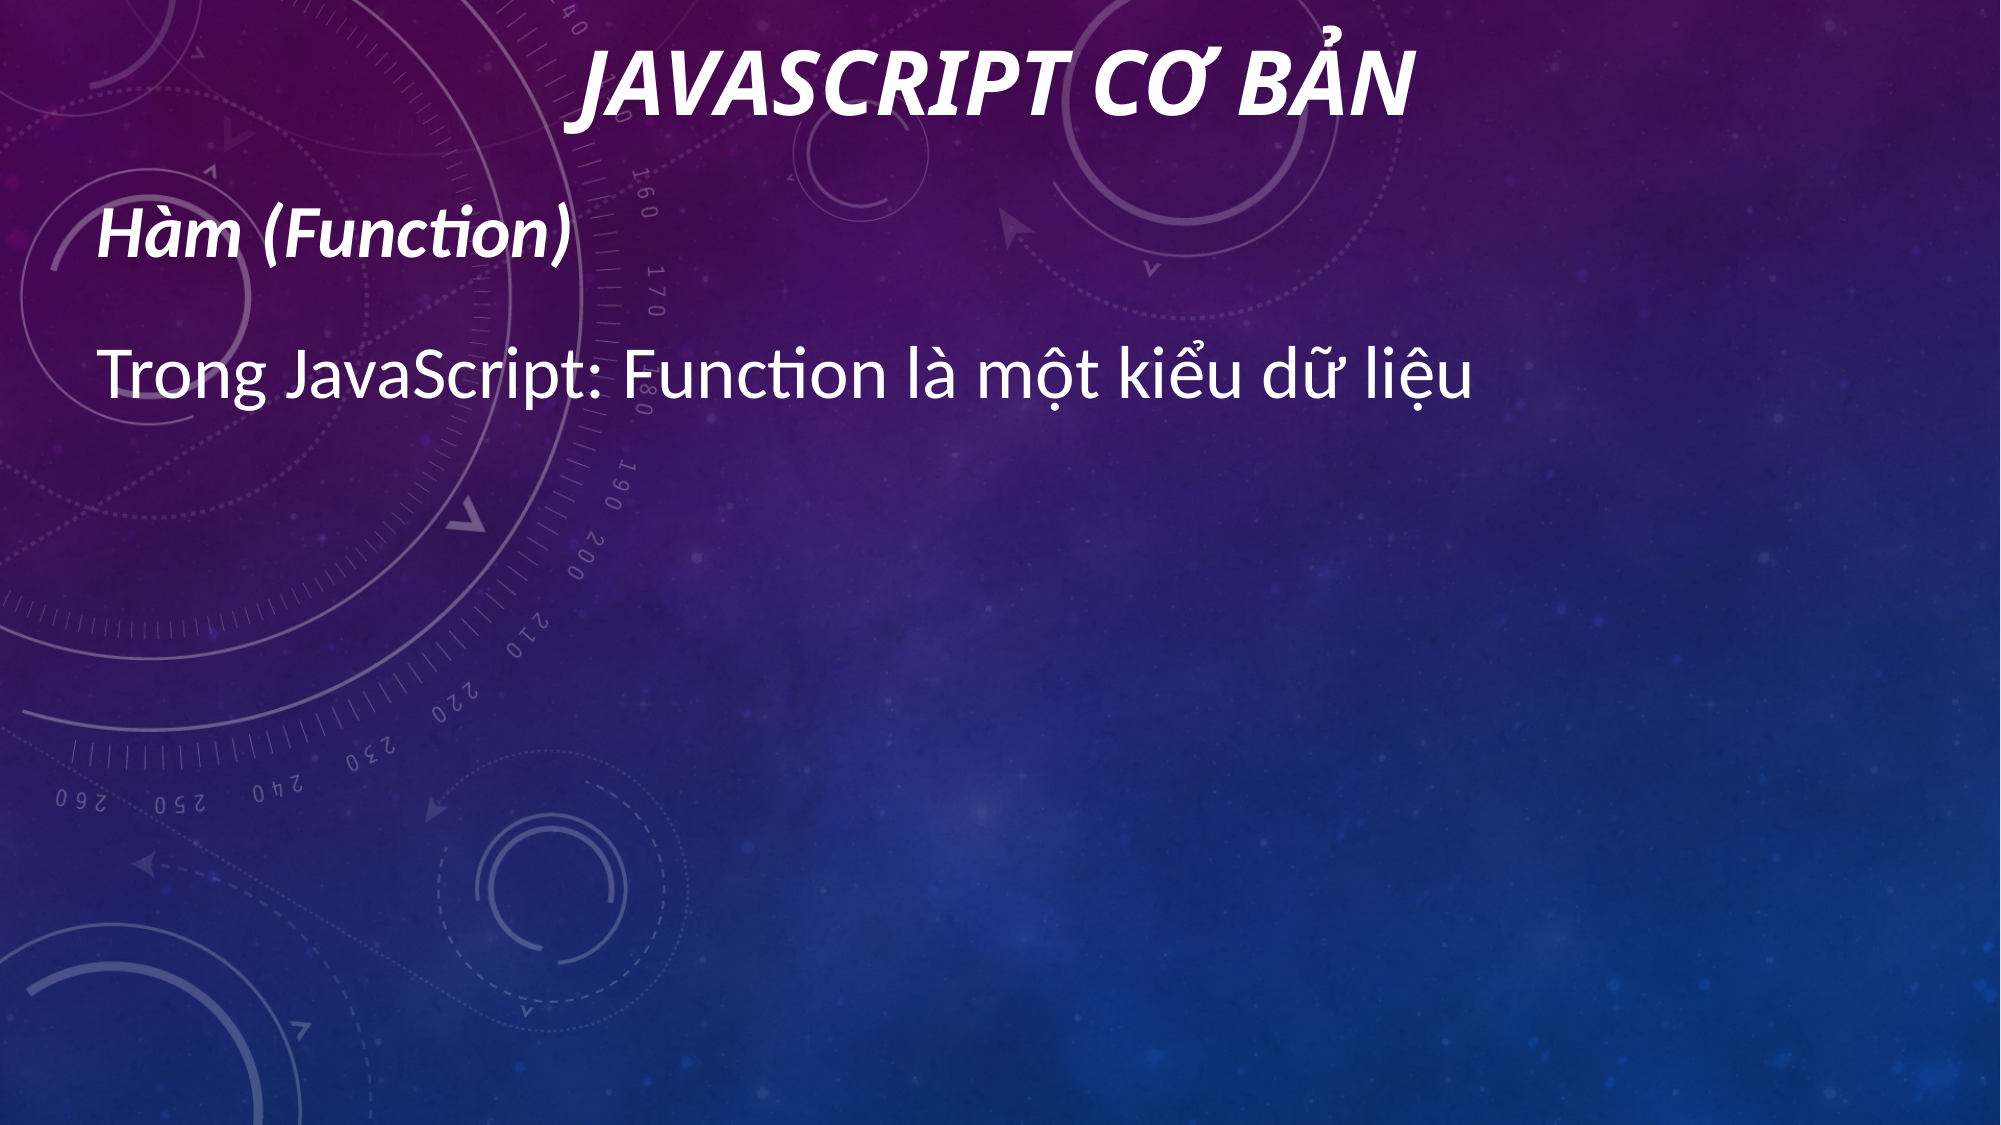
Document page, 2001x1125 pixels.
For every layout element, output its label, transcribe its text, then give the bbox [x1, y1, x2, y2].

picture [0, 0, 2001, 1125]
text_box Trong JavaScript: Function là một kiểu dữ liệu [82, 316, 1902, 512]
title Javascript cơ bản [407, 17, 1589, 141]
text_box Hàm (Function) [82, 175, 1902, 281]
